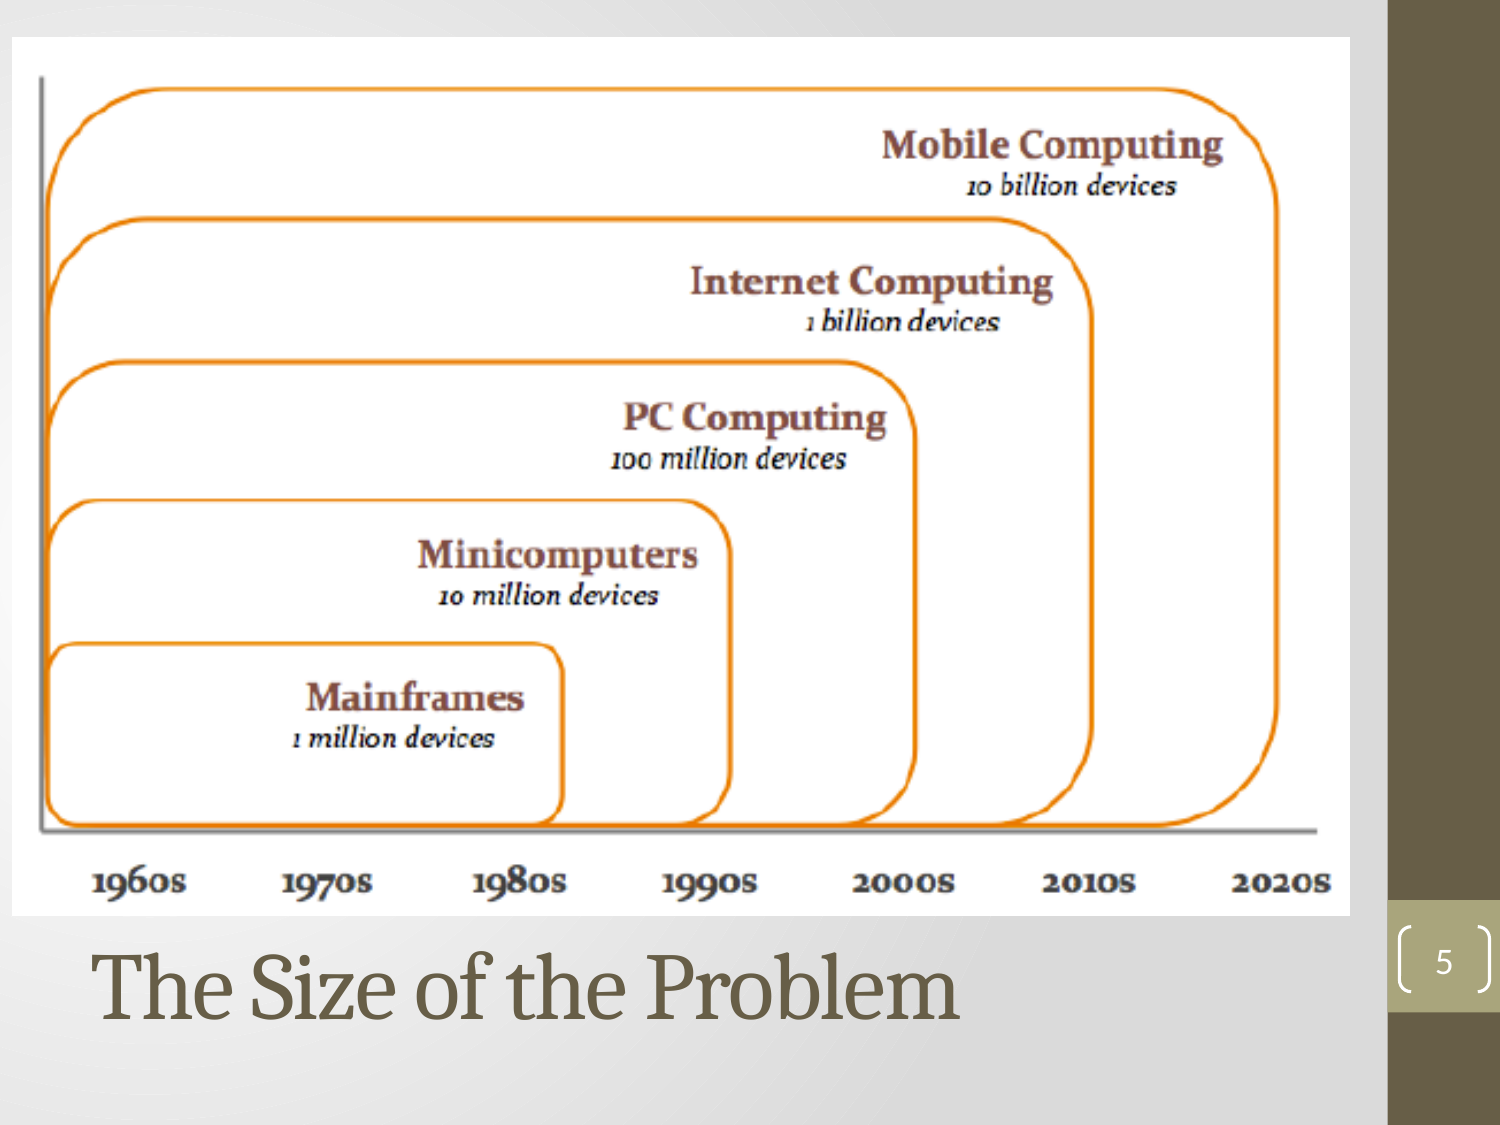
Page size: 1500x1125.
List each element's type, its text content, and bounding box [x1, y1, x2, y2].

picture [11, 36, 1351, 916]
title The Size of the Problem [75, 887, 1425, 1075]
slide_number 5 [1397, 925, 1492, 994]
